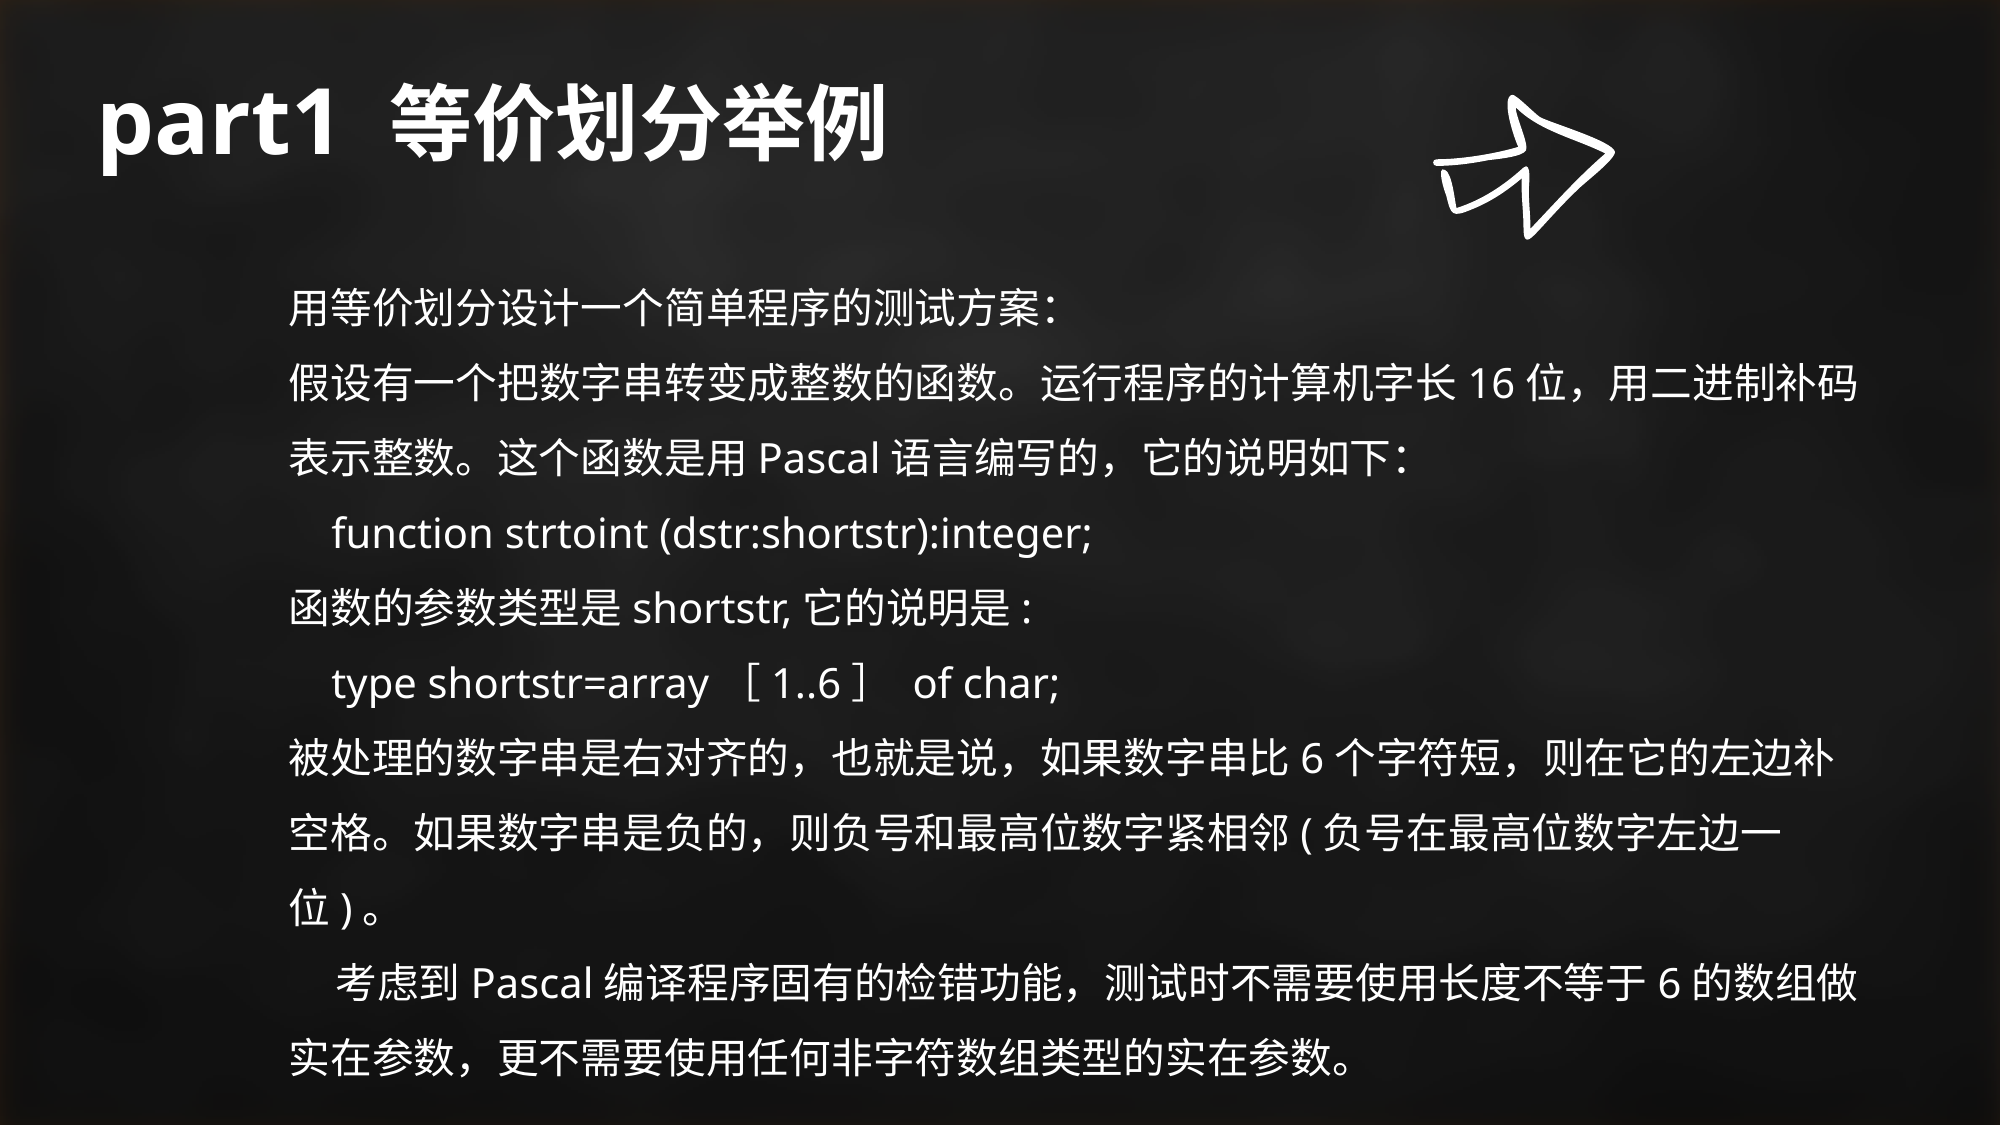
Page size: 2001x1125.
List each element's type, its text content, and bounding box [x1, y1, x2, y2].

text_box [1433, 94, 1615, 240]
text_box 用等价划分设计一个简单程序的测试方案： 假设有一个把数字串转变成整数的函数。运行程序的计算机字长16位，用二进制补码表示整数。这个函数是用Pascal语言编写的，它的说明如下： function strtoint (dstr:shortstr):integer; 函数的参数类型是shortstr,它的说明是: type shortstr=array［1..6］ of char; 被处理的数字串是右对齐的，也就是说，如果数字串比6个字符短，则在它的左边补空格。如果数字串是负的，则负号和最高位数字紧相邻(负号在最高位数字左边一位)。 考虑到Pascal编译程序固有的检错功能，测试时不需要使用长度不等于6的数组做实在参数，更不需要使用任何非字符数组类型的实在参数。 [273, 249, 1887, 1090]
picture [0, 0, 2000, 1125]
title part1 等价划分举例 [81, 50, 1375, 200]
